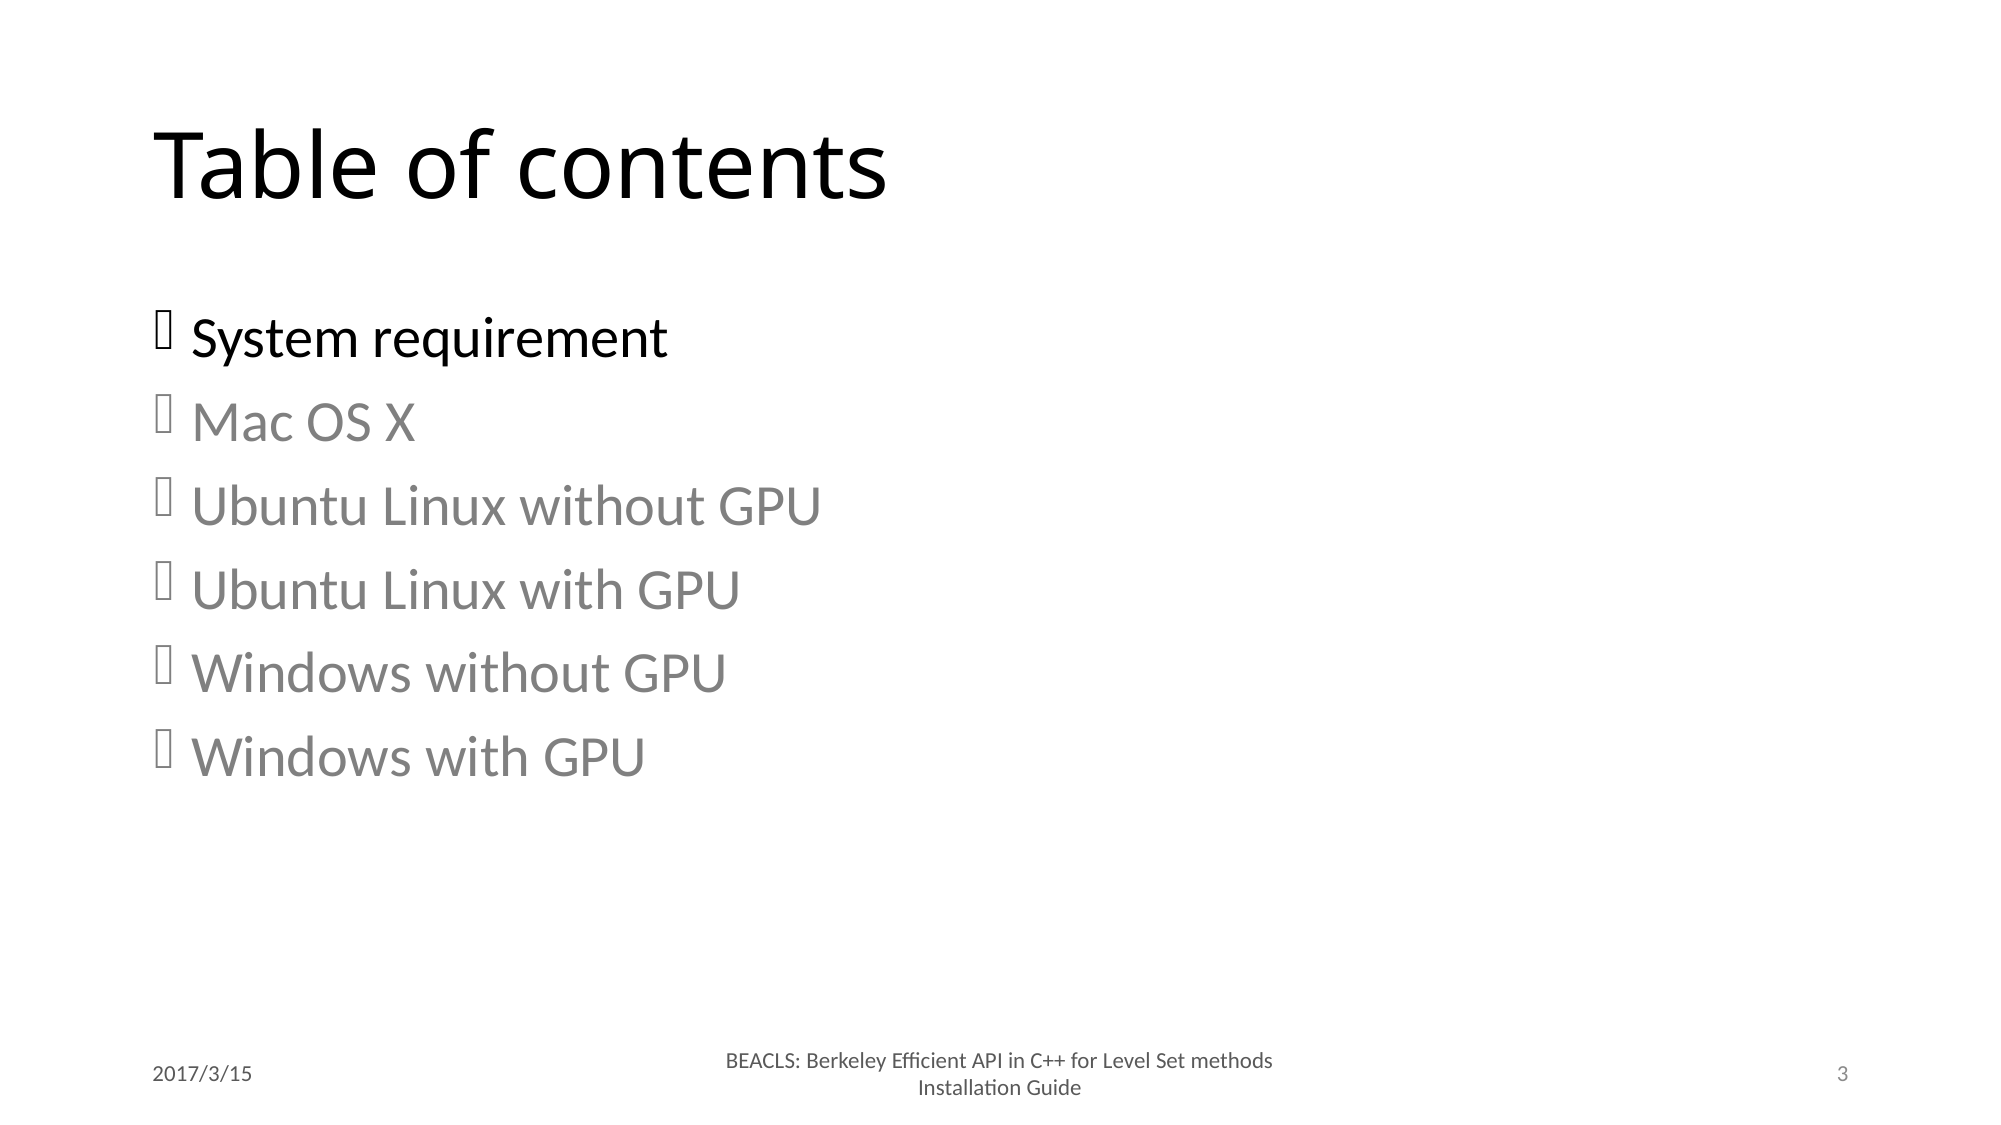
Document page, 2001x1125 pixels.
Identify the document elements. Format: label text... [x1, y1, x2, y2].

footer BEACLS: Berkeley Efficient API in C++ for Level Set methods Installation Guide [662, 1042, 1338, 1103]
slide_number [137, 1042, 588, 1103]
list System requirement Mac OS X Ubuntu Linux without GPU Ubuntu Linux with GPU Windows without GPU Windows with GPU [138, 299, 1864, 1014]
title Table of contents [138, 60, 1864, 278]
slide_number 3 [1413, 1042, 1864, 1103]
